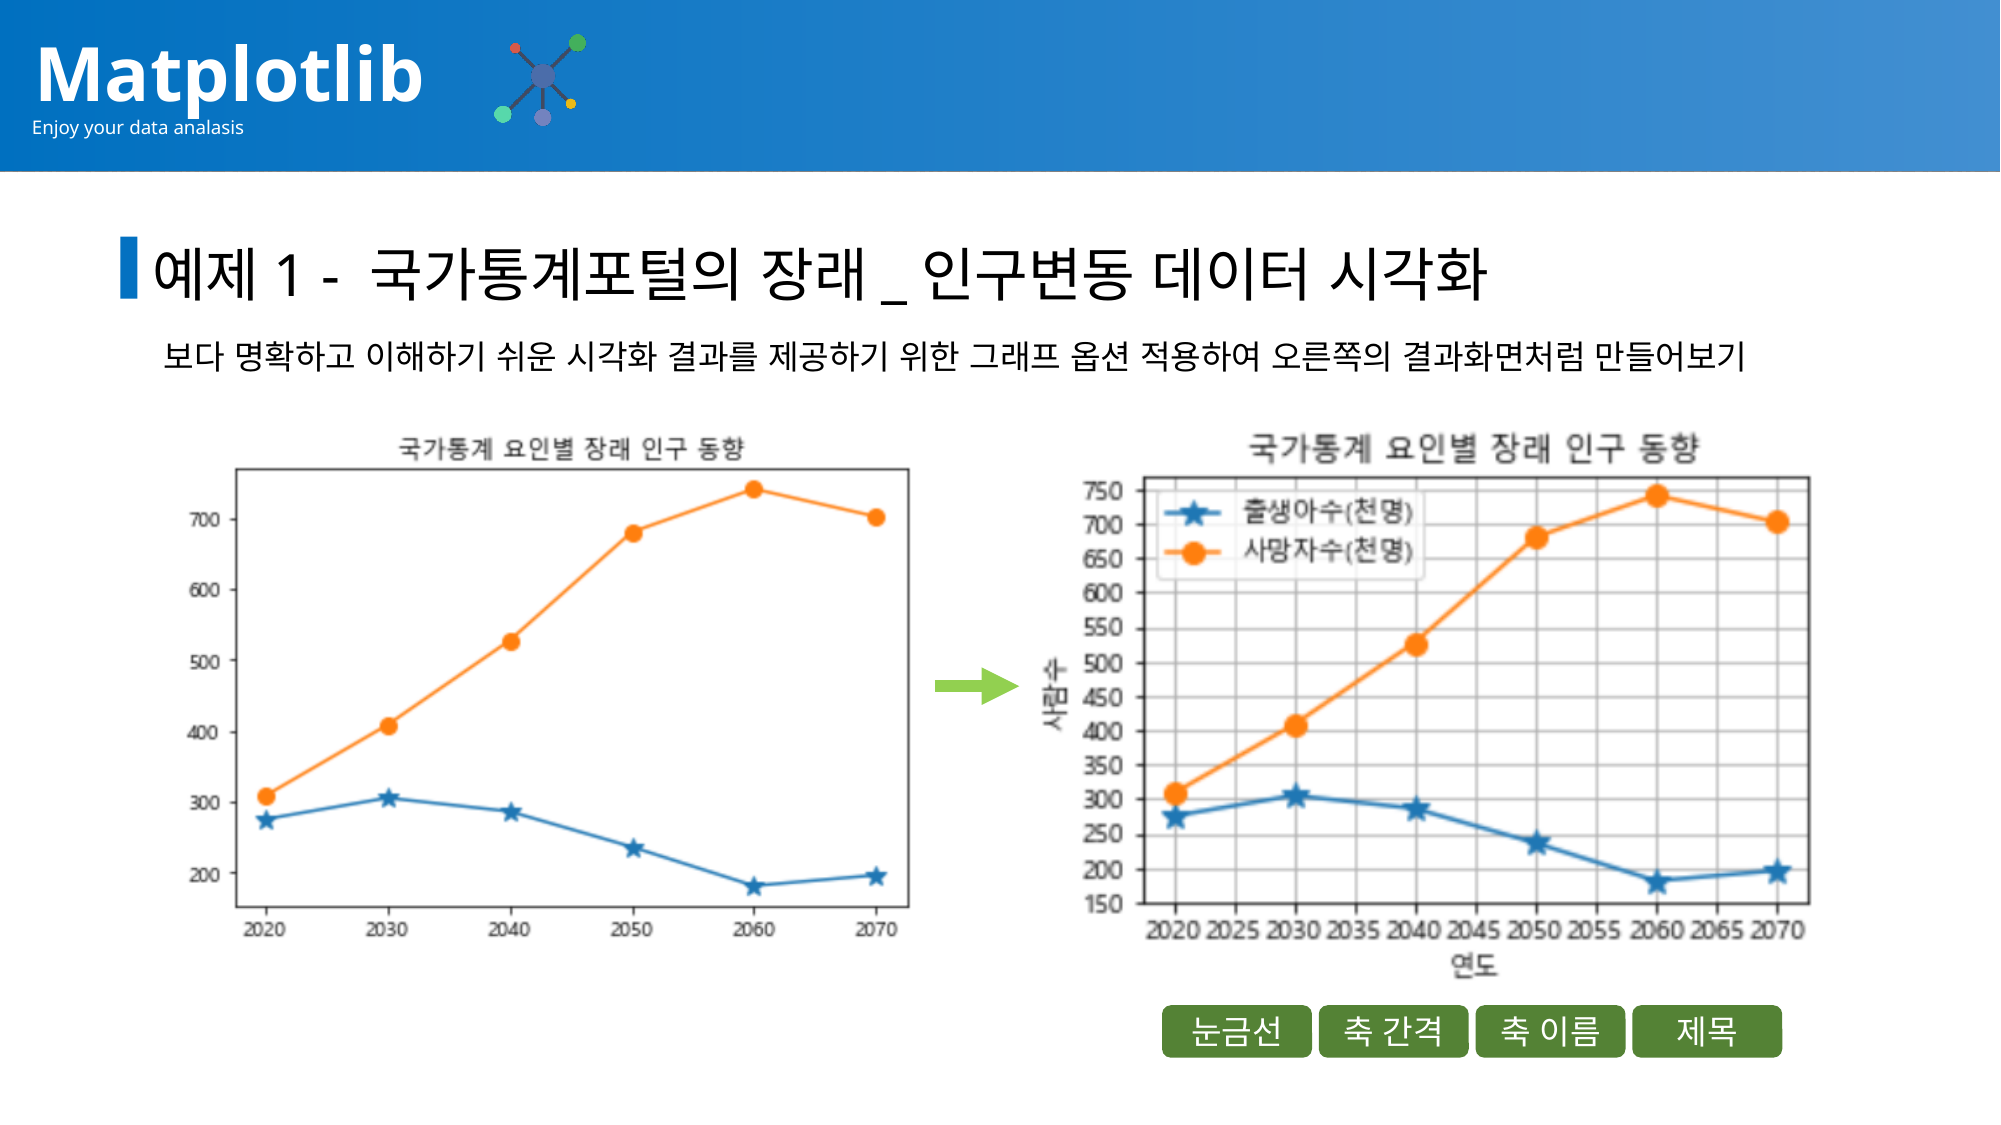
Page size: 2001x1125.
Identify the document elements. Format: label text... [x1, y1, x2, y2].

text_box 축 간격 [1317, 1004, 1470, 1059]
text_box Matplotlib Enjoy your data analasis [0, 0, 2000, 172]
text_box 제목 [1631, 1004, 1784, 1059]
picture [184, 429, 913, 943]
text_box 보다 명확하고 이해하기 쉬운 시각화 결과를 제공하기 위한 그래프 옵션 적용하여 오른쪽의 결과화면처럼 만들어보기 [149, 328, 1890, 384]
text_box 눈금선 [1160, 1004, 1314, 1059]
text_box [119, 236, 137, 300]
picture [1041, 414, 1822, 990]
text_box 예제1 - 국가통계포털의 장래_인구변동 데이터 시각화 [137, 230, 1626, 316]
picture [494, 34, 586, 126]
text_box 축 이름 [1474, 1004, 1627, 1059]
